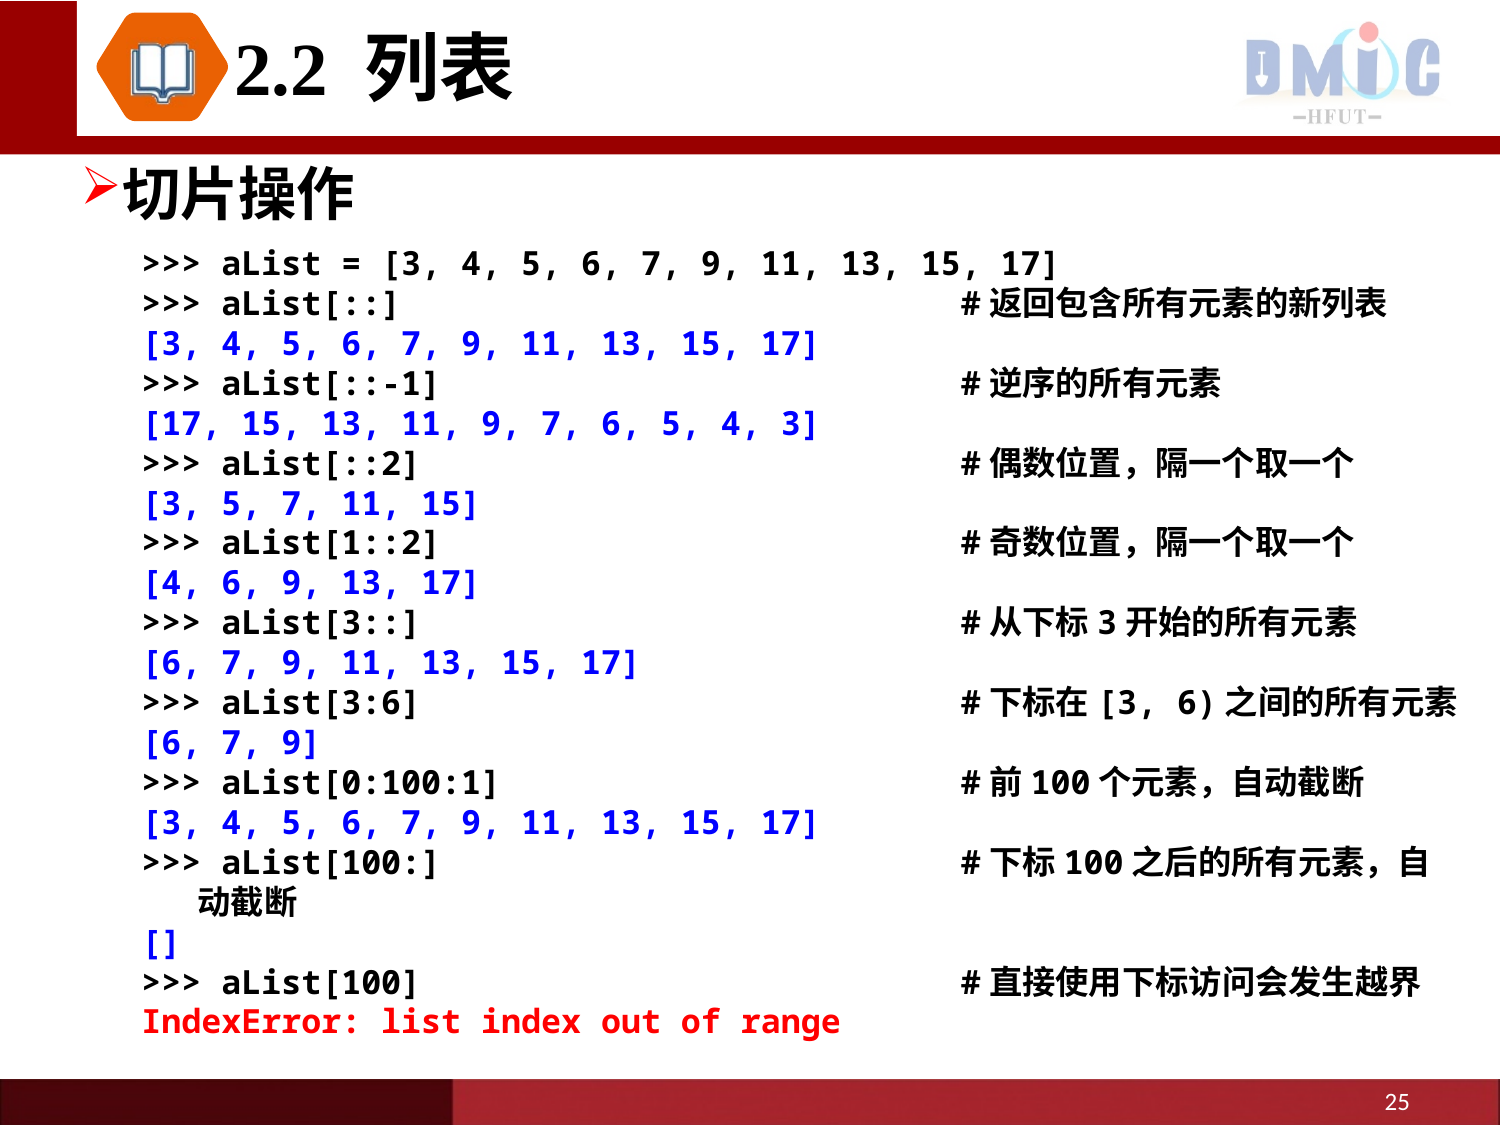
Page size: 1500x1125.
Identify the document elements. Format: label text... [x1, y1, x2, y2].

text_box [0, 12, 886, 122]
text_box 切片操作 [65, 163, 371, 235]
list >>> aList = [3, 4, 5, 6, 7, 9, 11, 13, 15, 17] >>> aList[::] #返回包含所有元素的新列表 [3, 4, 5, 6, 7, 9, 11, 13, 15, 17] >>> aList[::-1] #逆序的所有元素 [17, 15, 13, 11, 9, 7, 6, 5, 4, 3] >>> aList[::2] #偶数位置，隔一个取一个 [3, 5, 7, 11, 15] >>> aList[1::2] #奇数位置，隔一个取一个 [4, 6, 9, 13, 17] >>> aList[3::] #从下标3开始的所有元素 [6, 7, 9, 11, 13, 15, 17] >>> aList[3:6] #下标在[3, 6)之间的所有元素 [6, 7, 9] >>> aList[0:100:1] #前100个元素，自动截断 [3, 4, 5, 6, 7, 9, 11, 13, 15, 17] >>> aList[100:] #下标100之后的所有元素，自动截断 [] >>> aList[100] #直接使用下标访问会发生越界 IndexError: list index out of range [126, 234, 1477, 1003]
slide_number 25 [1074, 1081, 1425, 1119]
table_cell S>=T或S.issuperset(T) [1210, 21, 1472, 132]
picture [0, 1079, 1500, 1125]
